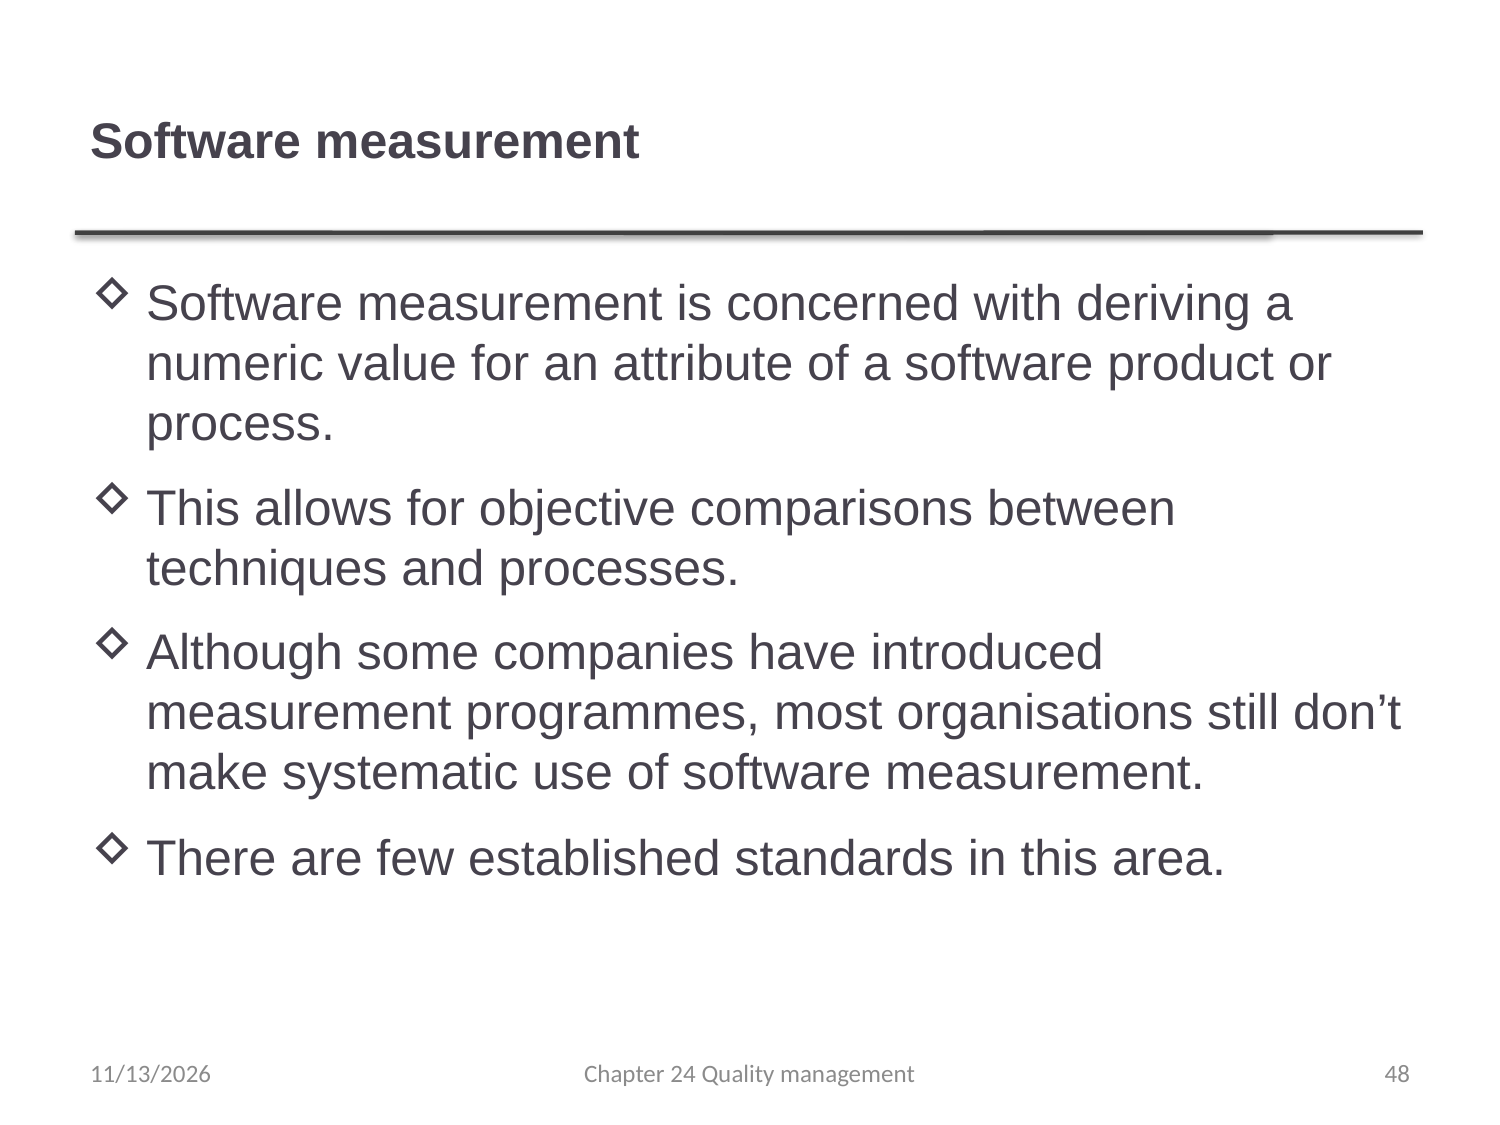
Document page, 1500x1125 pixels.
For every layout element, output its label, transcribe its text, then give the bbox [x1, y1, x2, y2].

list Software measurement is concerned with deriving a numeric value for an attribute of a software product or process. This allows for objective comparisons between techniques and processes. Although some companies have introduced measurement programmes, most organisations still don’t make systematic use of software measurement. There are few established standards in this area. [75, 262, 1425, 1005]
title Software measurement [74, 44, 1272, 233]
slide_number 48 [1074, 1042, 1425, 1103]
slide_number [75, 1042, 425, 1103]
footer Chapter 24 Quality management [512, 1042, 988, 1103]
